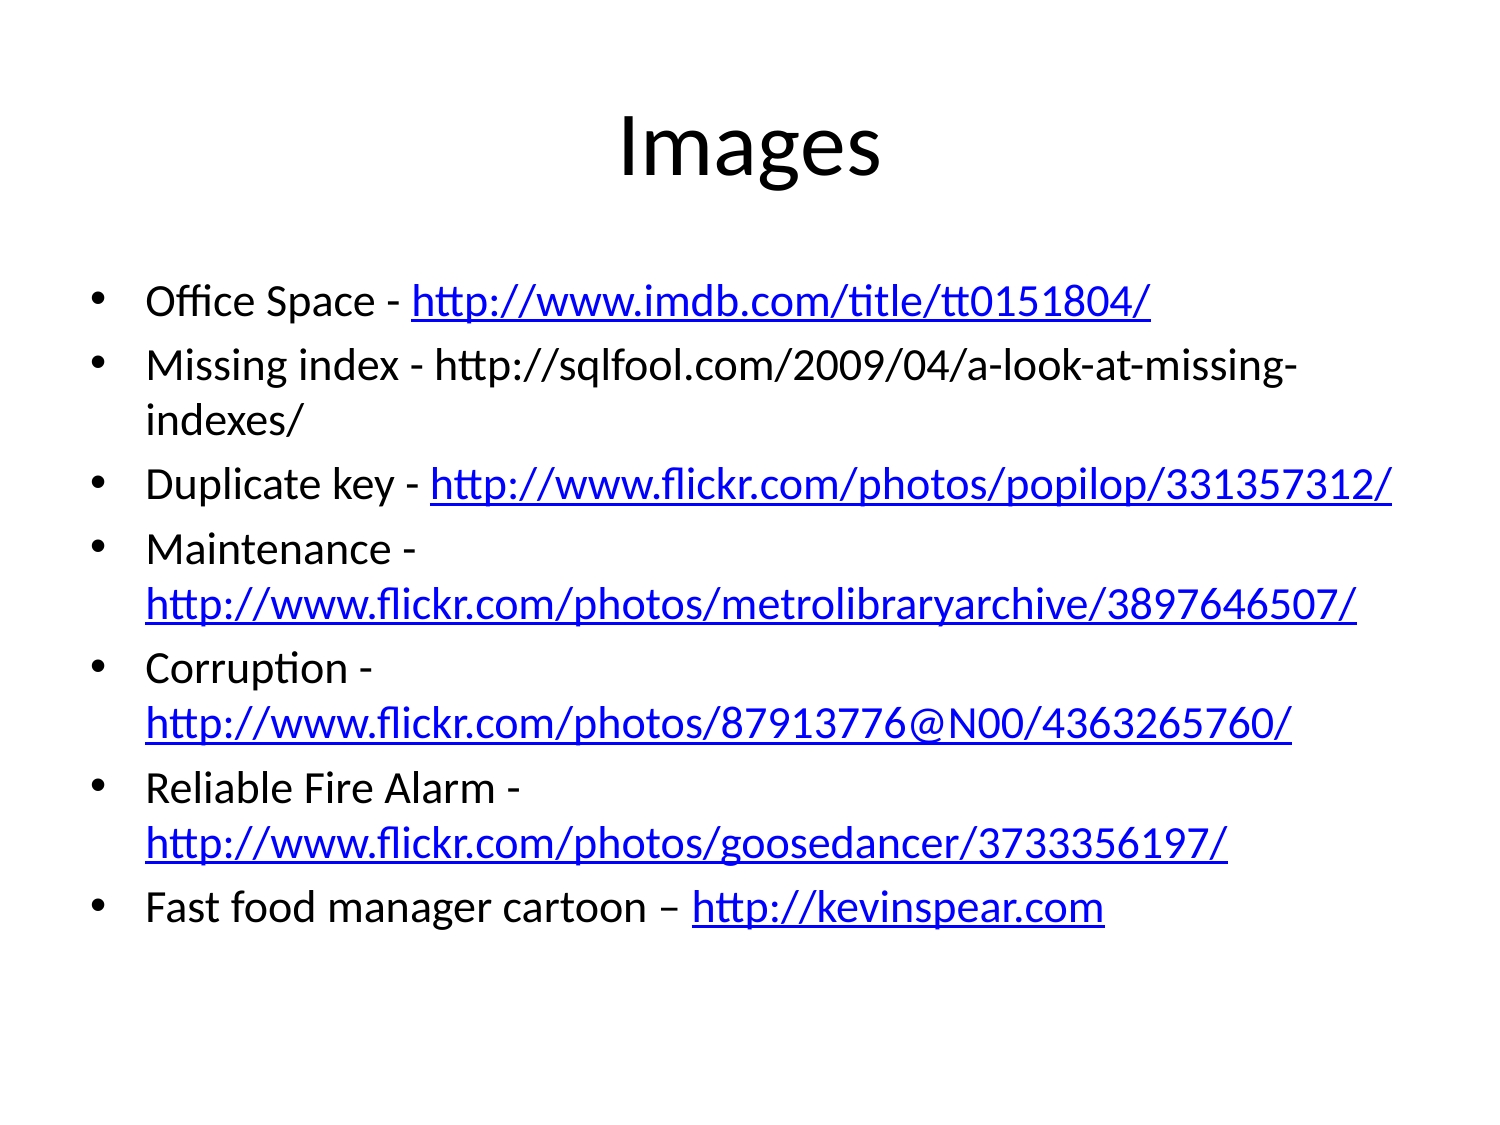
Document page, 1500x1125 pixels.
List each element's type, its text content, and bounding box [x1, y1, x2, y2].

title Images [75, 45, 1425, 233]
list Office Space - http://www.imdb.com/title/tt0151804/ Missing index - http://sqlfool.com/2009/04/a-look-at-missing-indexes/ Duplicate key - http://www.flickr.com/photos/popilop/331357312/ Maintenance - http://www.flickr.com/photos/metrolibraryarchive/3897646507/ Corruption - http://www.flickr.com/photos/87913776@N00/4363265760/ Reliable Fire Alarm - http://www.flickr.com/photos/goosedancer/3733356197/ Fast food manager cartoon – http://kevinspear.com [75, 262, 1425, 1005]
